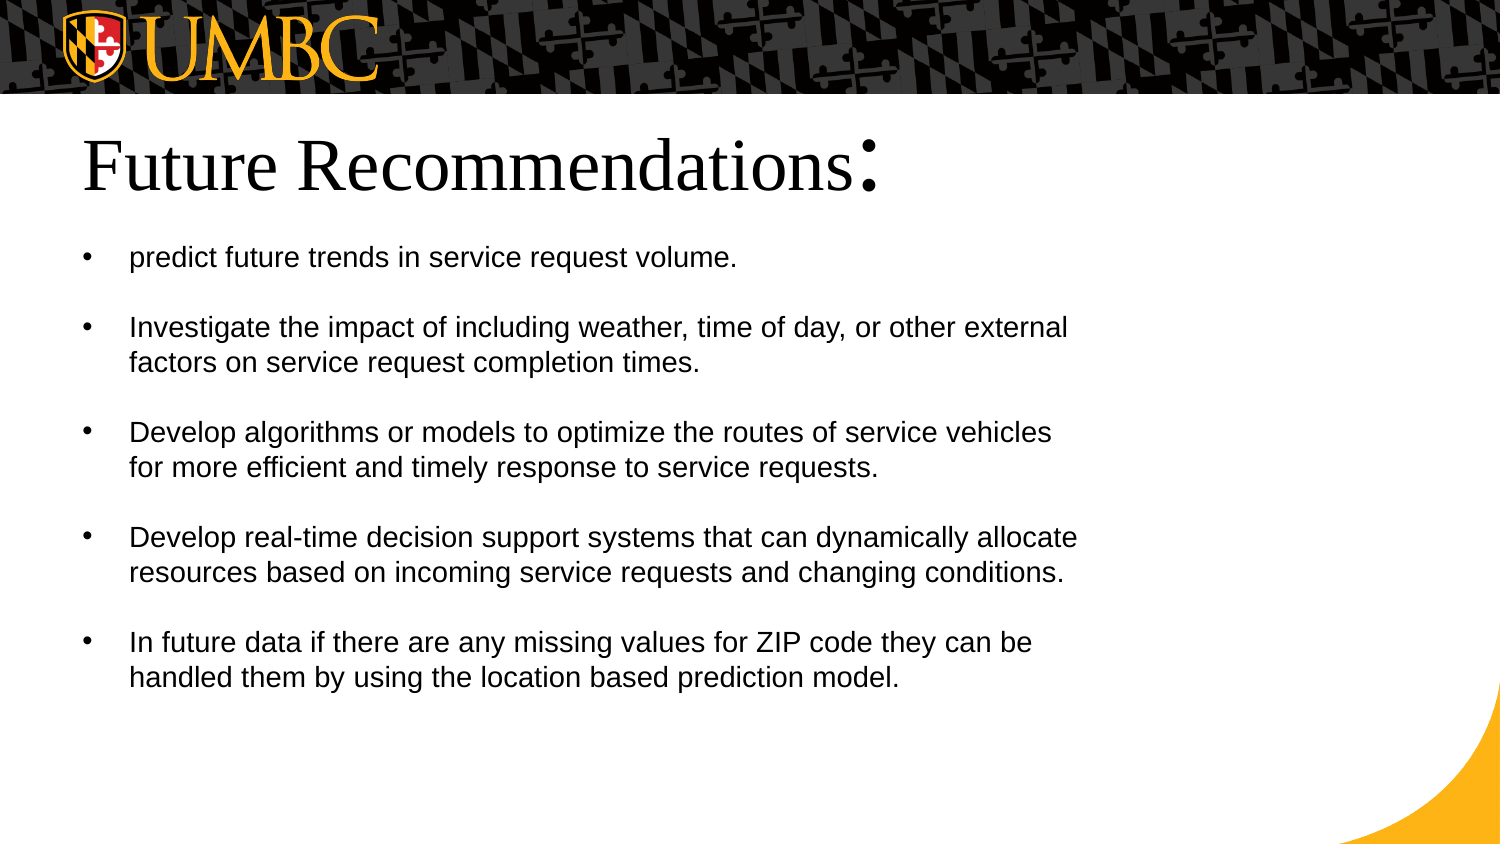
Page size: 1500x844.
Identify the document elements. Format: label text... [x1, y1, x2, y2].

text_box predict future trends in service request volume. Investigate the impact of including weather, time of day, or other external factors on service request completion times. Develop algorithms or models to optimize the routes of service vehicles for more efficient and timely response to service requests. Develop real-time decision support systems that can dynamically allocate resources based on incoming service requests and changing conditions. In future data if there are any missing values for ZIP code they can be handled them by using the location based prediction model. [67, 231, 1106, 701]
picture [1338, 679, 1500, 844]
title Future Recommendations: [67, 50, 1456, 245]
picture [0, 0, 1500, 94]
